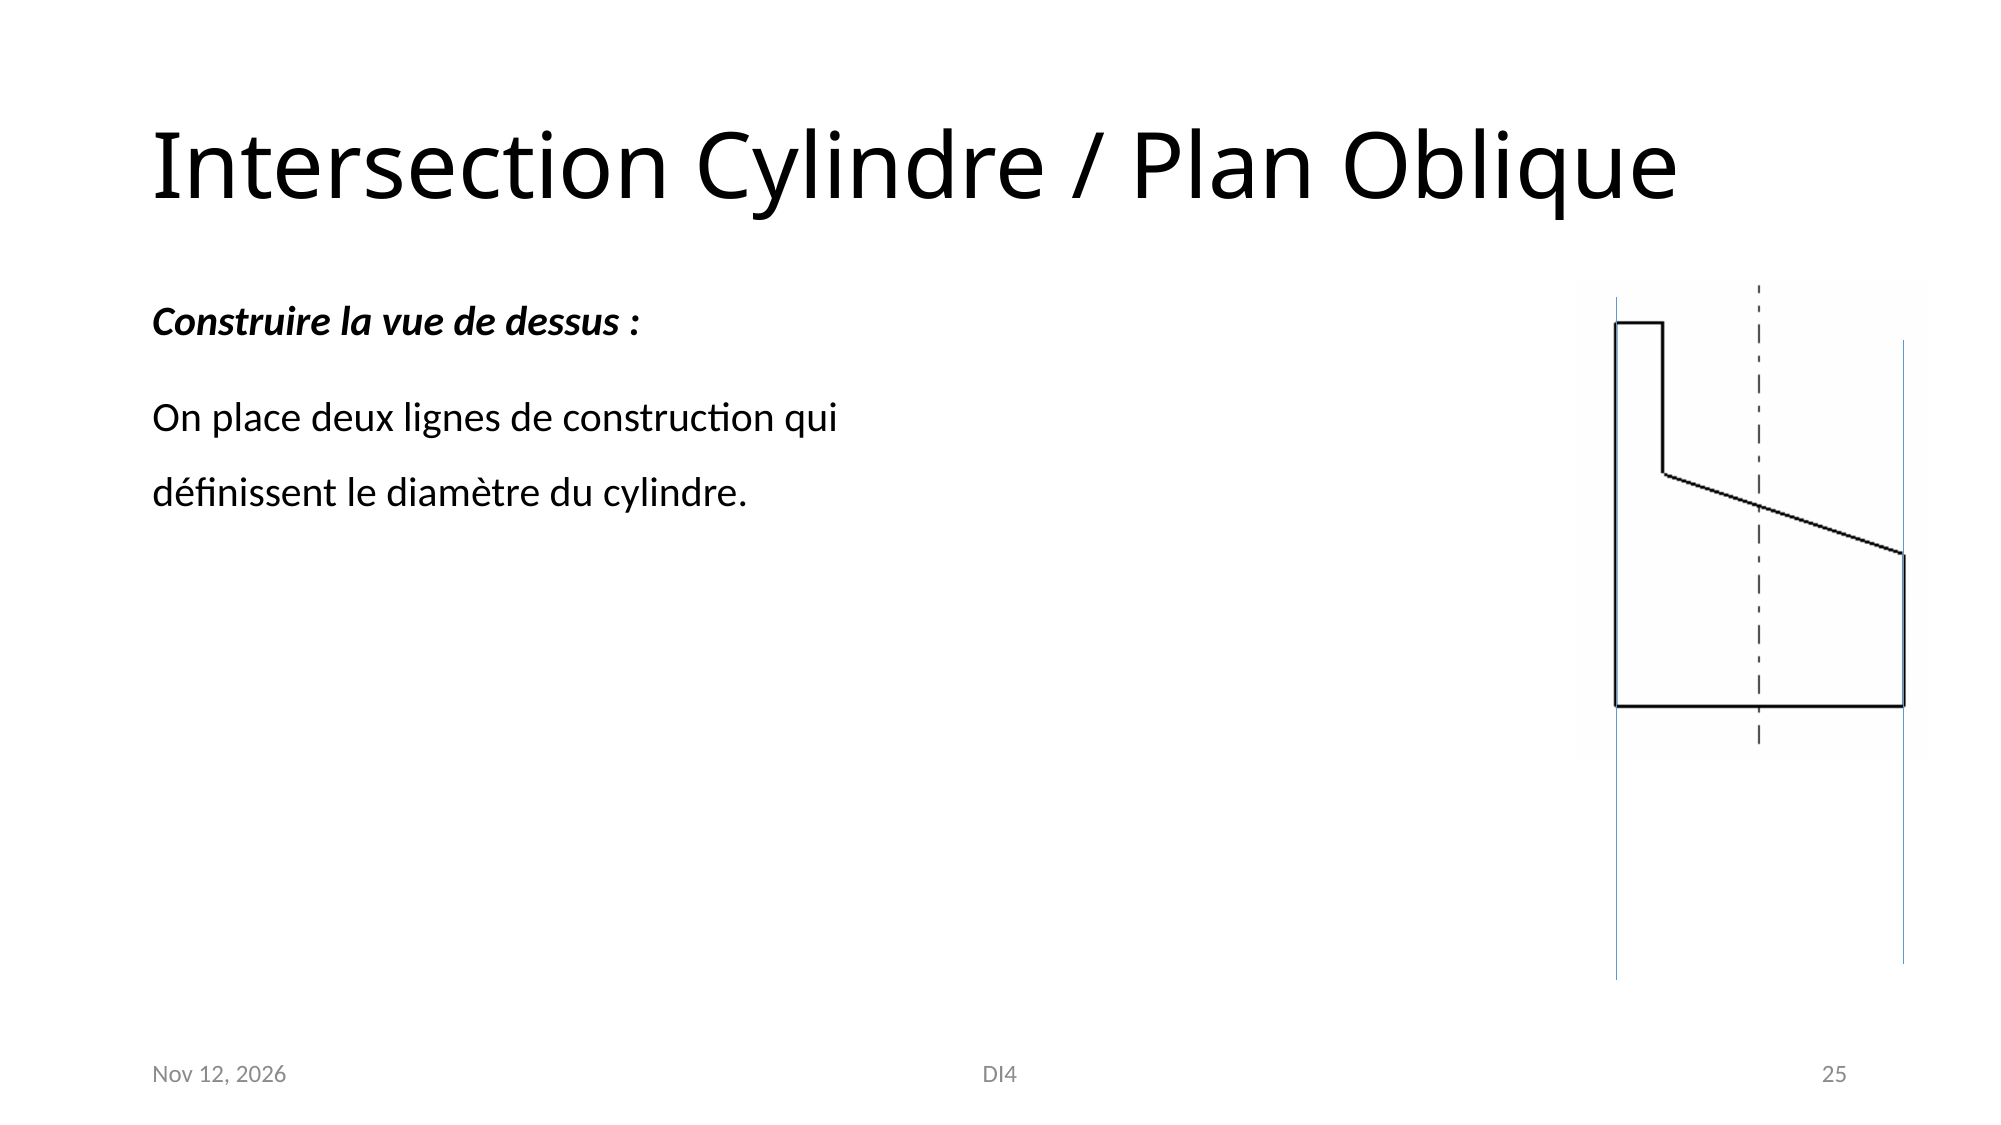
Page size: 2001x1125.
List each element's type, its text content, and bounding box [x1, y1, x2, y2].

text_box Construire la vue de dessus : On place deux lignes de construction qui définissent le diamètre du cylindre. Sa projection vers le bas serai un cercle que l’on trace. La partie visible est détectée facilement. Il n’y a pas des arêtes cachés. On ajoute les lignes mixtes. [137, 261, 1019, 1107]
picture [1509, 278, 1993, 760]
slide_number Nov-18 [137, 1042, 588, 1103]
slide_number 25 [1412, 1042, 1863, 1103]
title Intersection Cylindre / Plan Oblique [137, 59, 1863, 278]
footer DI4 [662, 1042, 1338, 1103]
